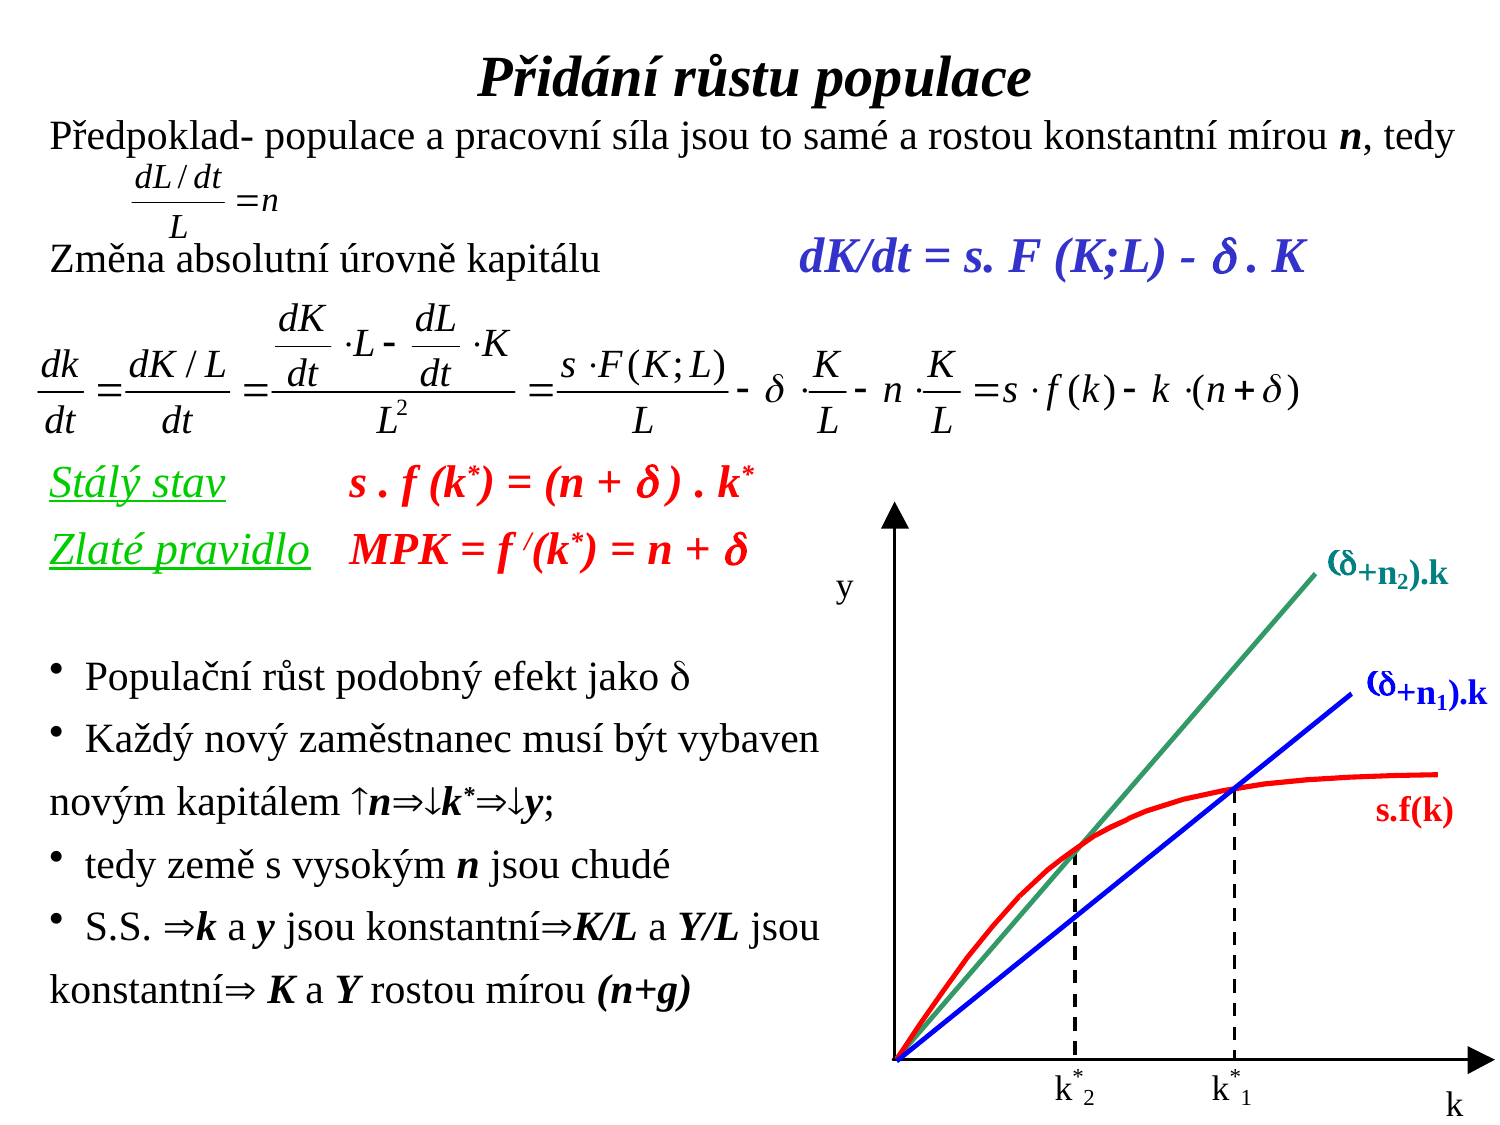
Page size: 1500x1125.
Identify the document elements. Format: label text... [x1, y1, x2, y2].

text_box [126, 155, 285, 247]
text_box Přidání růstu populace [90, 0, 1421, 100]
text_box Předpoklad- populace a pracovní síla jsou to samé a rostou konstantní mírou n, tedy Změna absolutní úrovně kapitálu dK/dt = s. F (K;L) - d . K Stálý stav s . f (k*) = (n + d ) . k* Zlaté pravidlo MPK = f /(k*) = n + d Populační růst podobný efekt jako d Každý nový zaměstnanec musí být vybaven novým kapitálem nk*y; tedy země s vysokým n jsou chudé S.S. k a y jsou konstantníK/L a Y/L jsou konstantní K a Y rostou mírou (n+g) [34, 100, 1500, 1019]
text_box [30, 291, 1306, 443]
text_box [835, 498, 1500, 1125]
